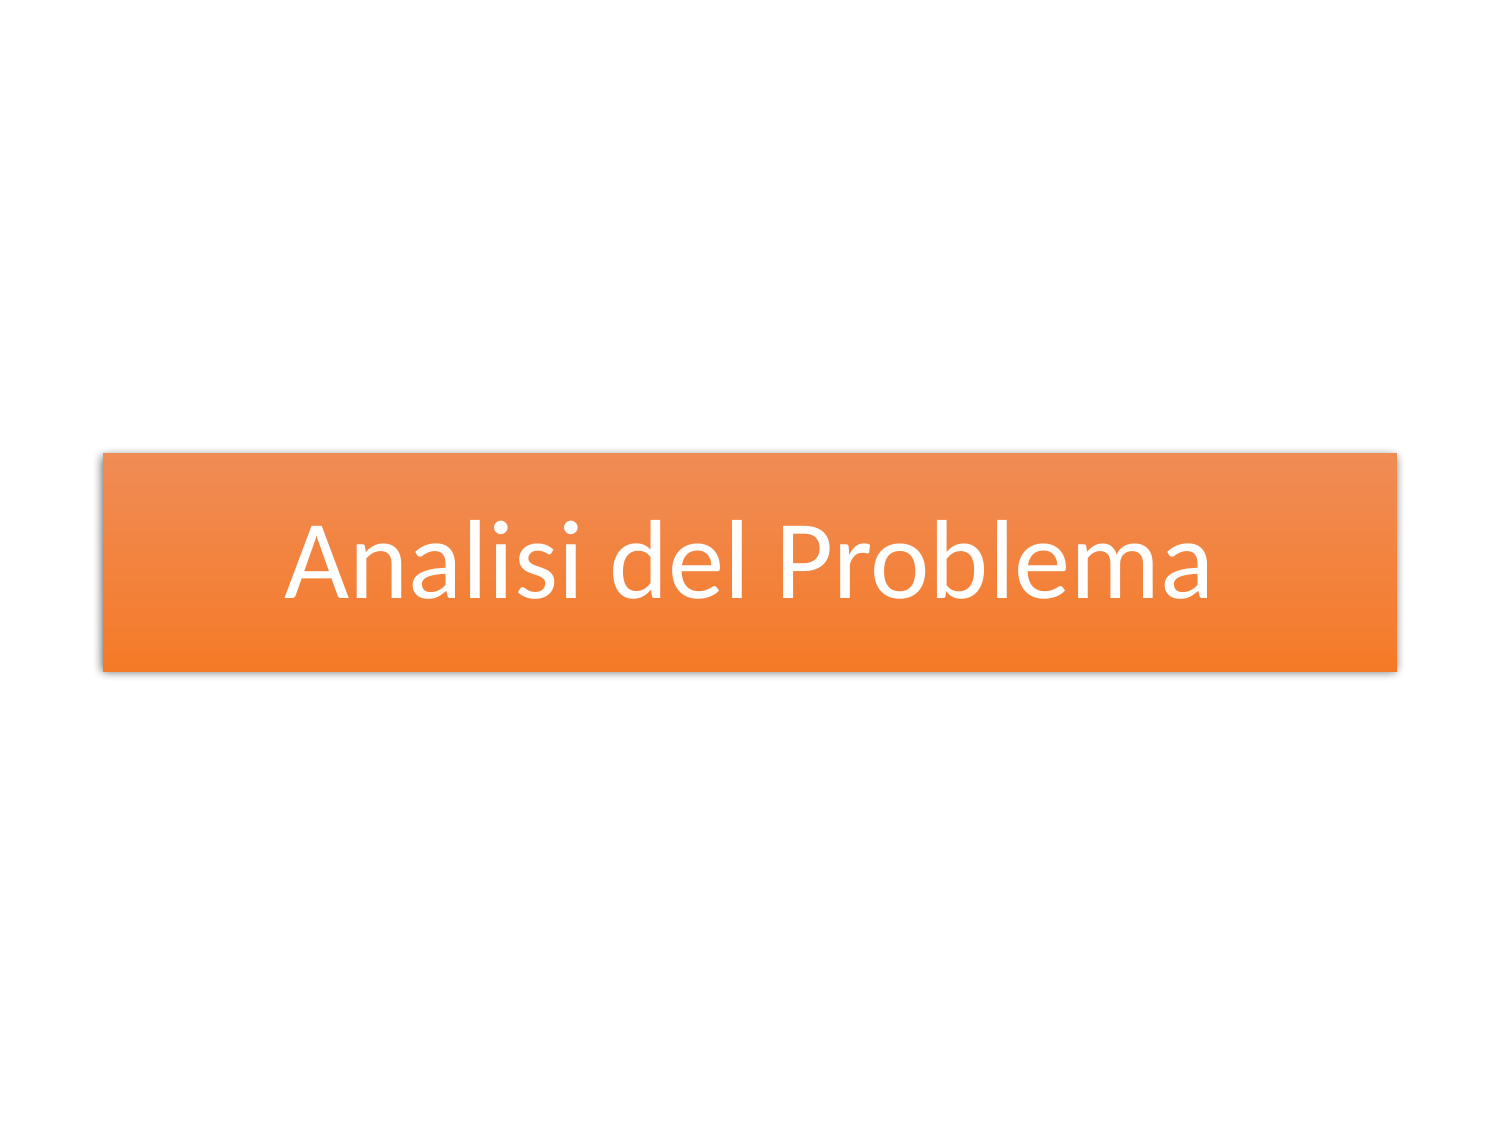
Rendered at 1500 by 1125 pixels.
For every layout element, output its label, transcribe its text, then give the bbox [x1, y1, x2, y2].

title Analisi del Problema [103, 453, 1397, 672]
